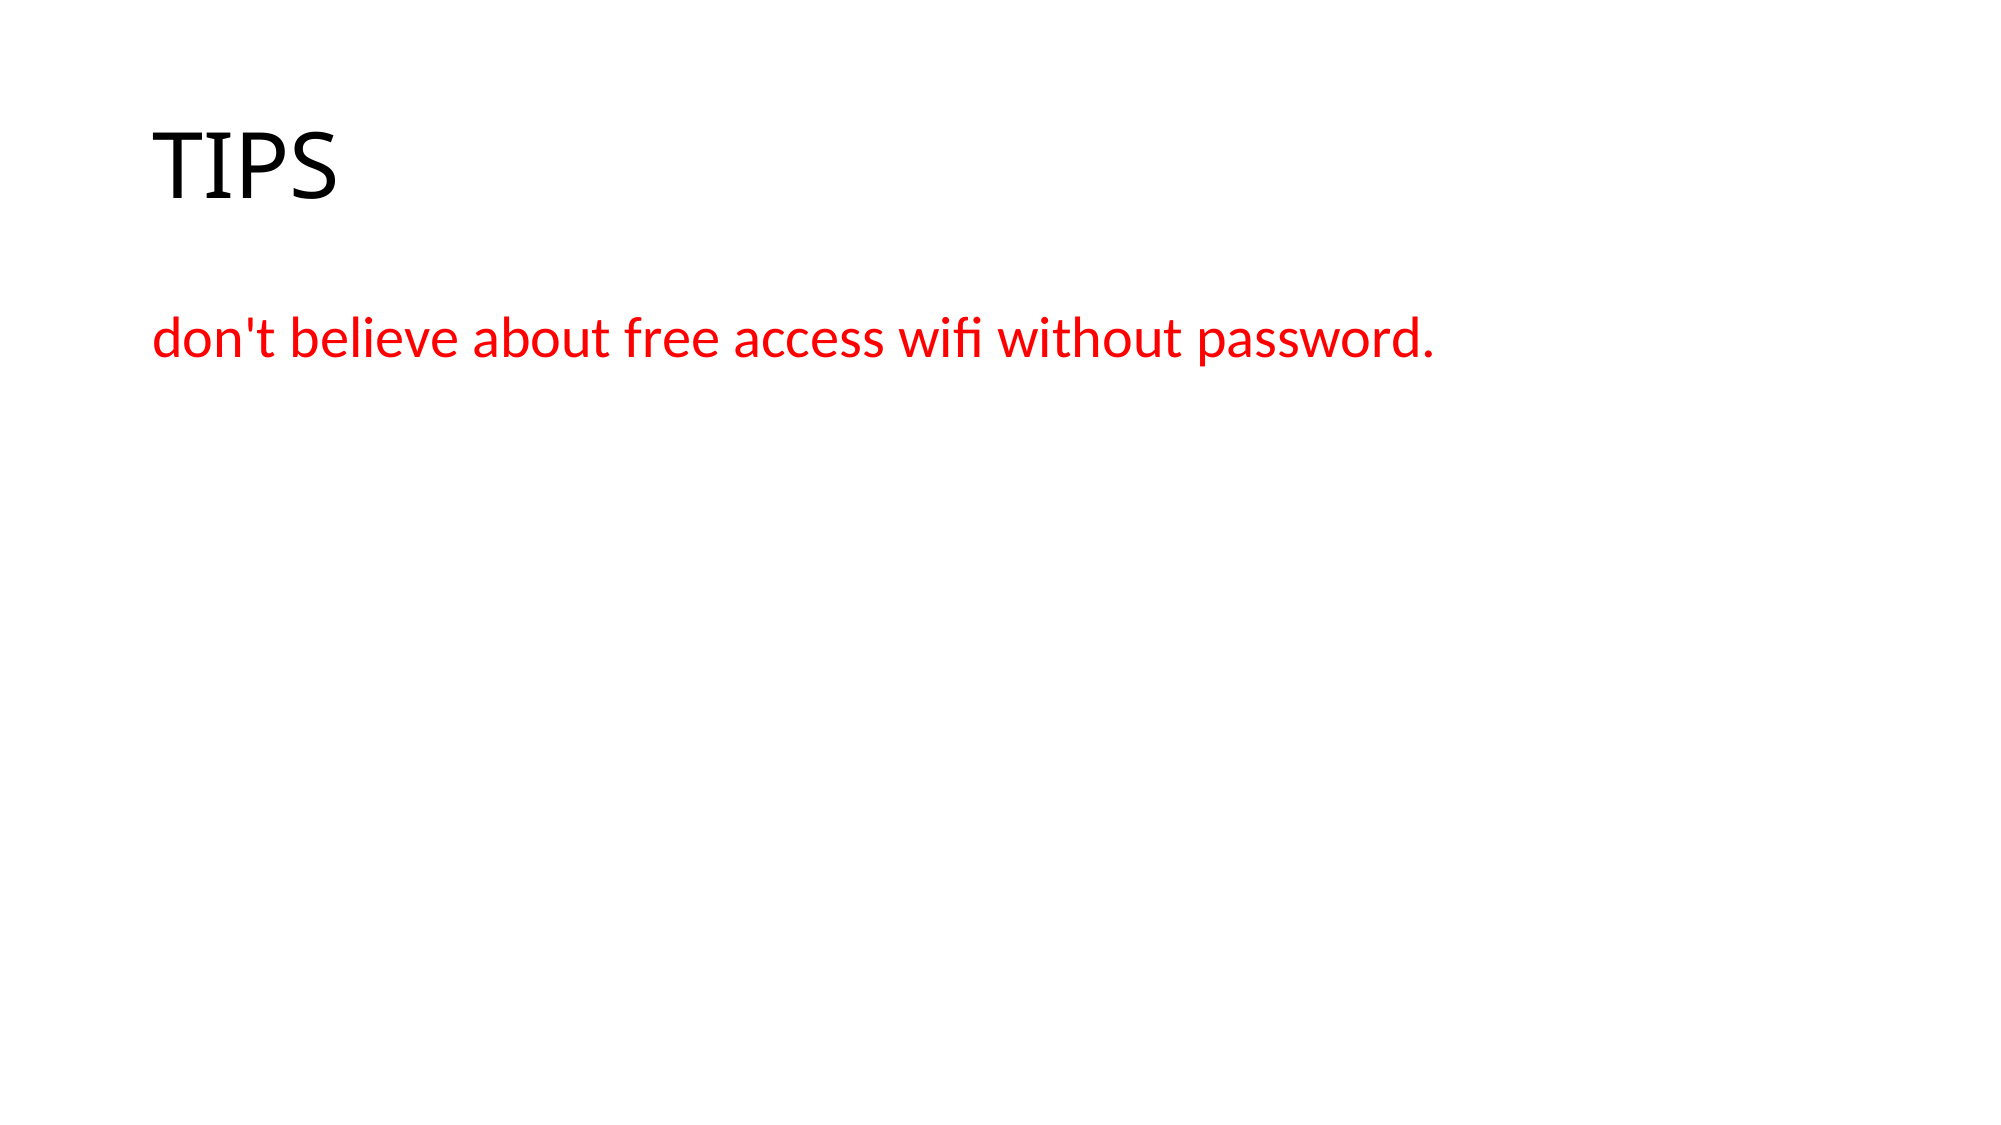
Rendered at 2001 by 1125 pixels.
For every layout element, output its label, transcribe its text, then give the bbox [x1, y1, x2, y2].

list don't believe about free access wifi without password. [137, 299, 1863, 1014]
title TIPS [137, 59, 1863, 278]
